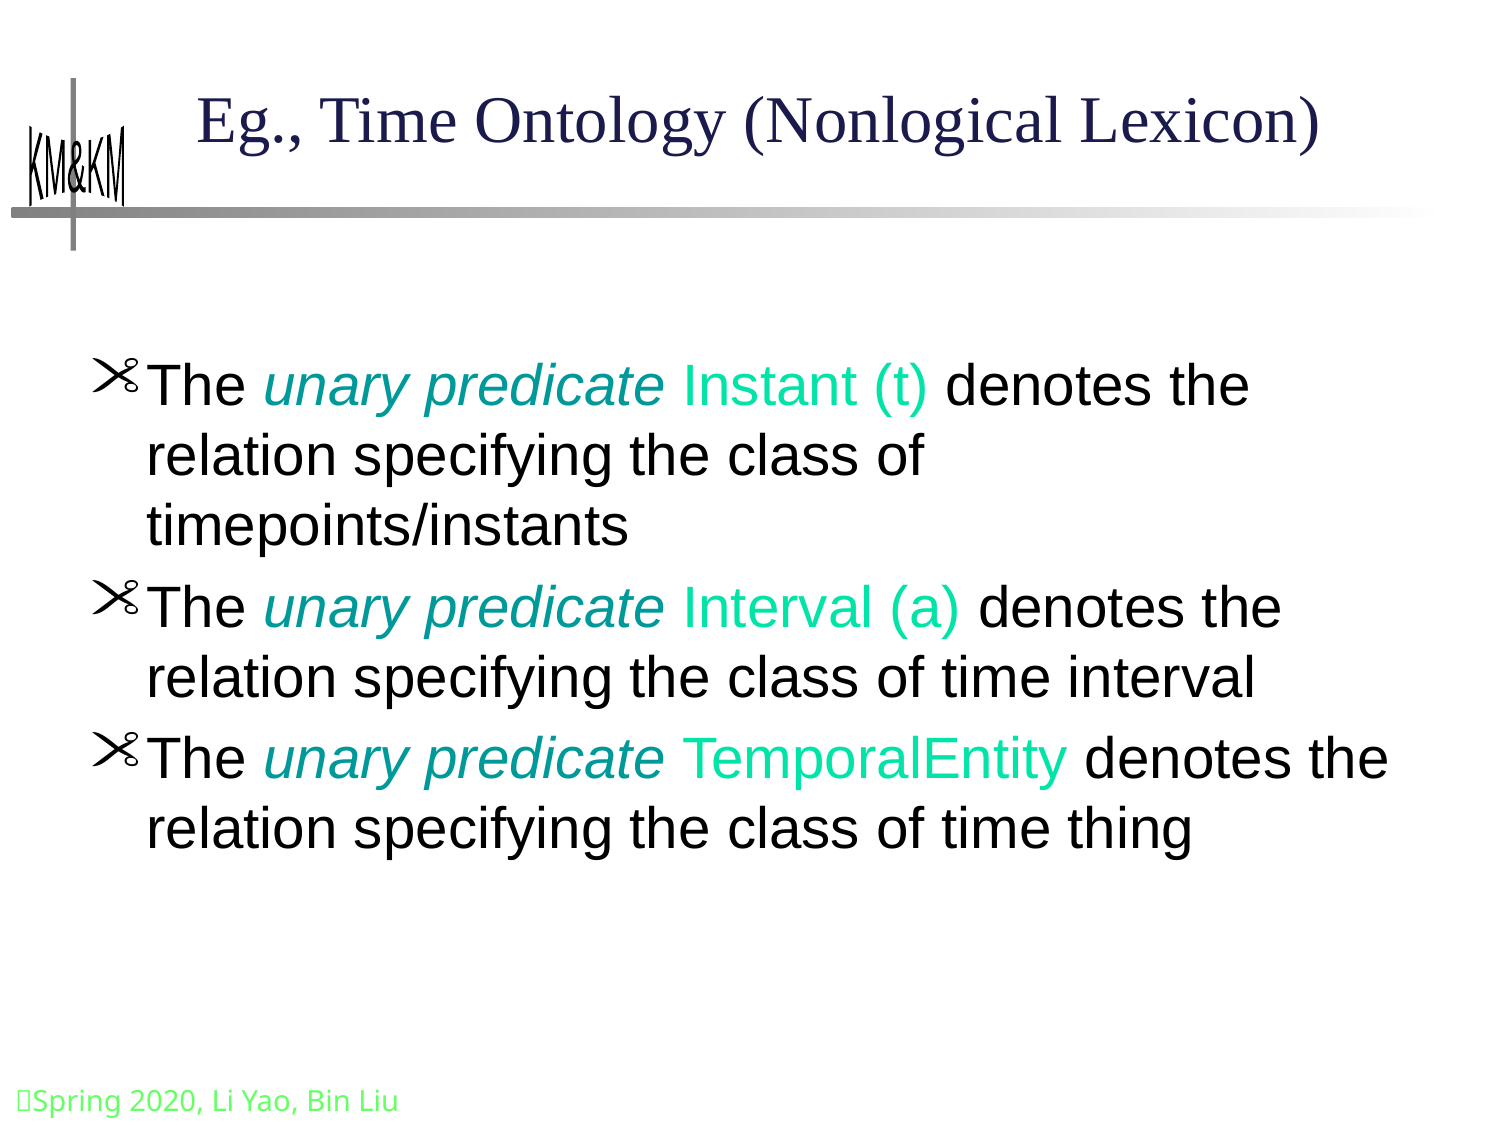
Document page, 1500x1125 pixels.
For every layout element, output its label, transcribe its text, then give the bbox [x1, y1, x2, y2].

list The unary predicate Instant (t) denotes the relation specifying the class of timepoints/instants The unary predicate Interval (a) denotes the relation specifying the class of time interval The unary predicate TemporalEntity denotes the relation specifying the class of time thing [74, 339, 1426, 1006]
title Eg., Time Ontology (Nonlogical Lexicon) [181, 45, 1452, 186]
